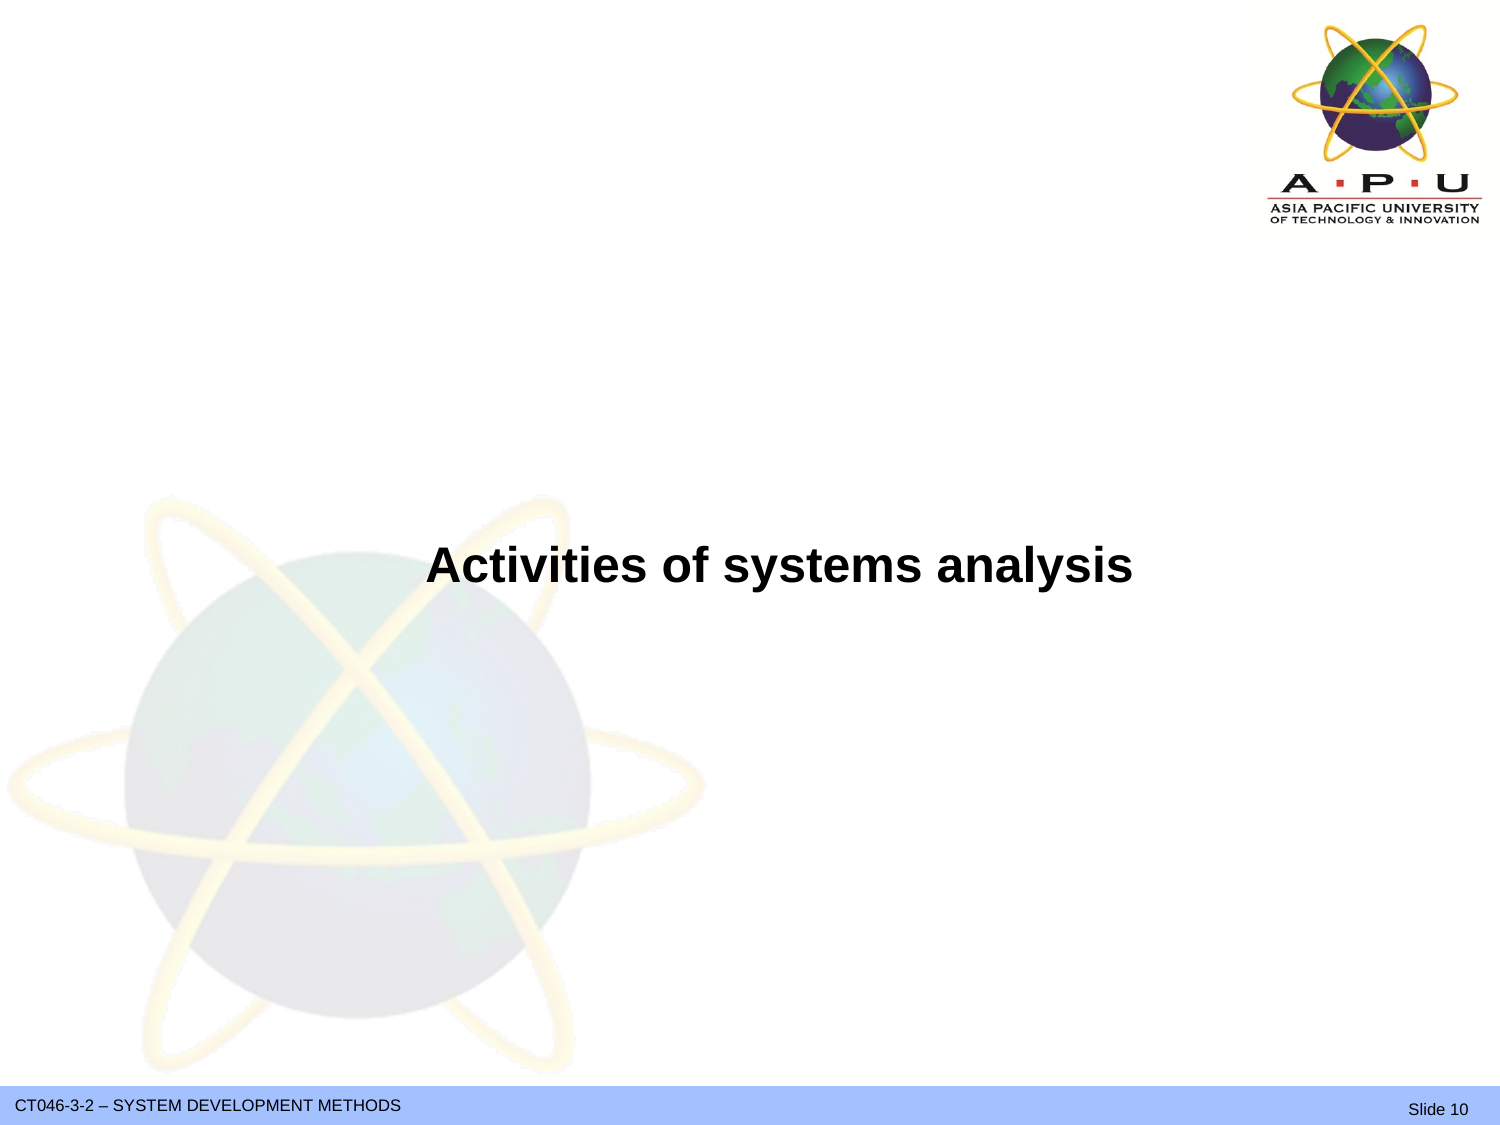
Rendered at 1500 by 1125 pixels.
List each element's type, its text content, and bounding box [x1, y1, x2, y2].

picture [1251, 0, 1500, 249]
title Activities of systems analysis [172, 468, 1328, 657]
